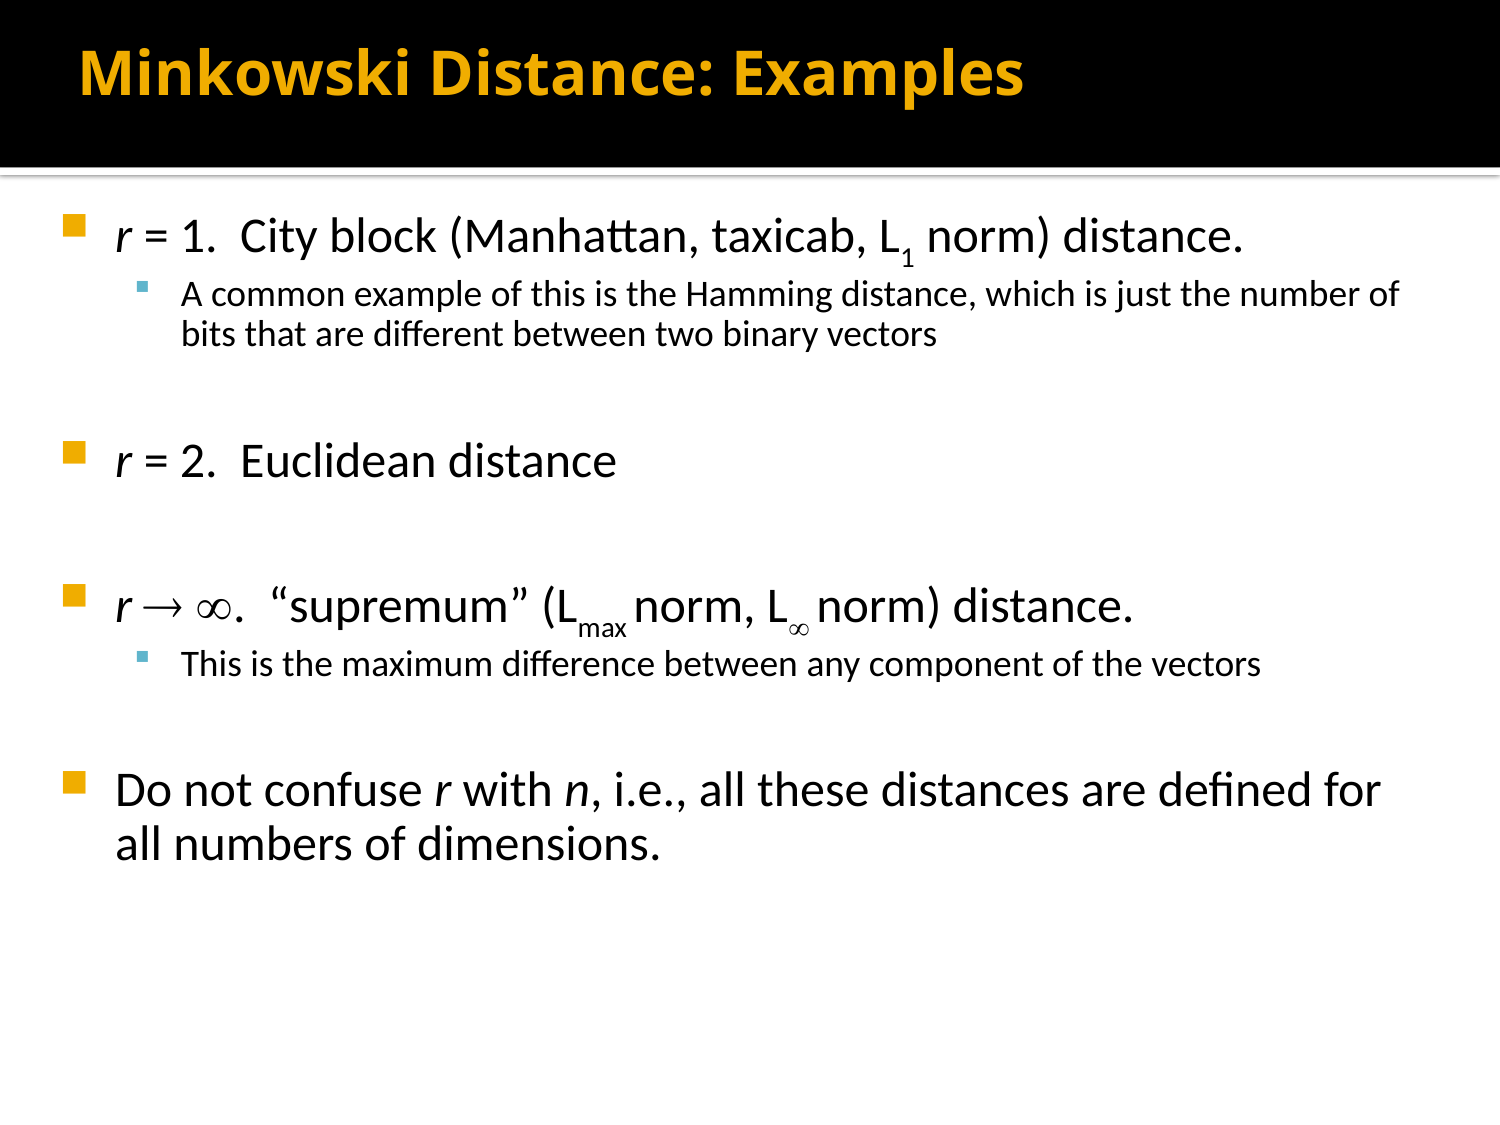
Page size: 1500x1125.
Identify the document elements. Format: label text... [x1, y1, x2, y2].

title Minkowski Distance: Examples [62, 24, 1421, 116]
list r = 1. City block (Manhattan, taxicab, L1 norm) distance. A common example of this is the Hamming distance, which is just the number of bits that are different between two binary vectors r = 2. Euclidean distance r  . “supremum” (Lmax norm, L norm) distance. This is the maximum difference between any component of the vectors Do not confuse r with n, i.e., all these distances are defined for all numbers of dimensions. [50, 187, 1438, 925]
